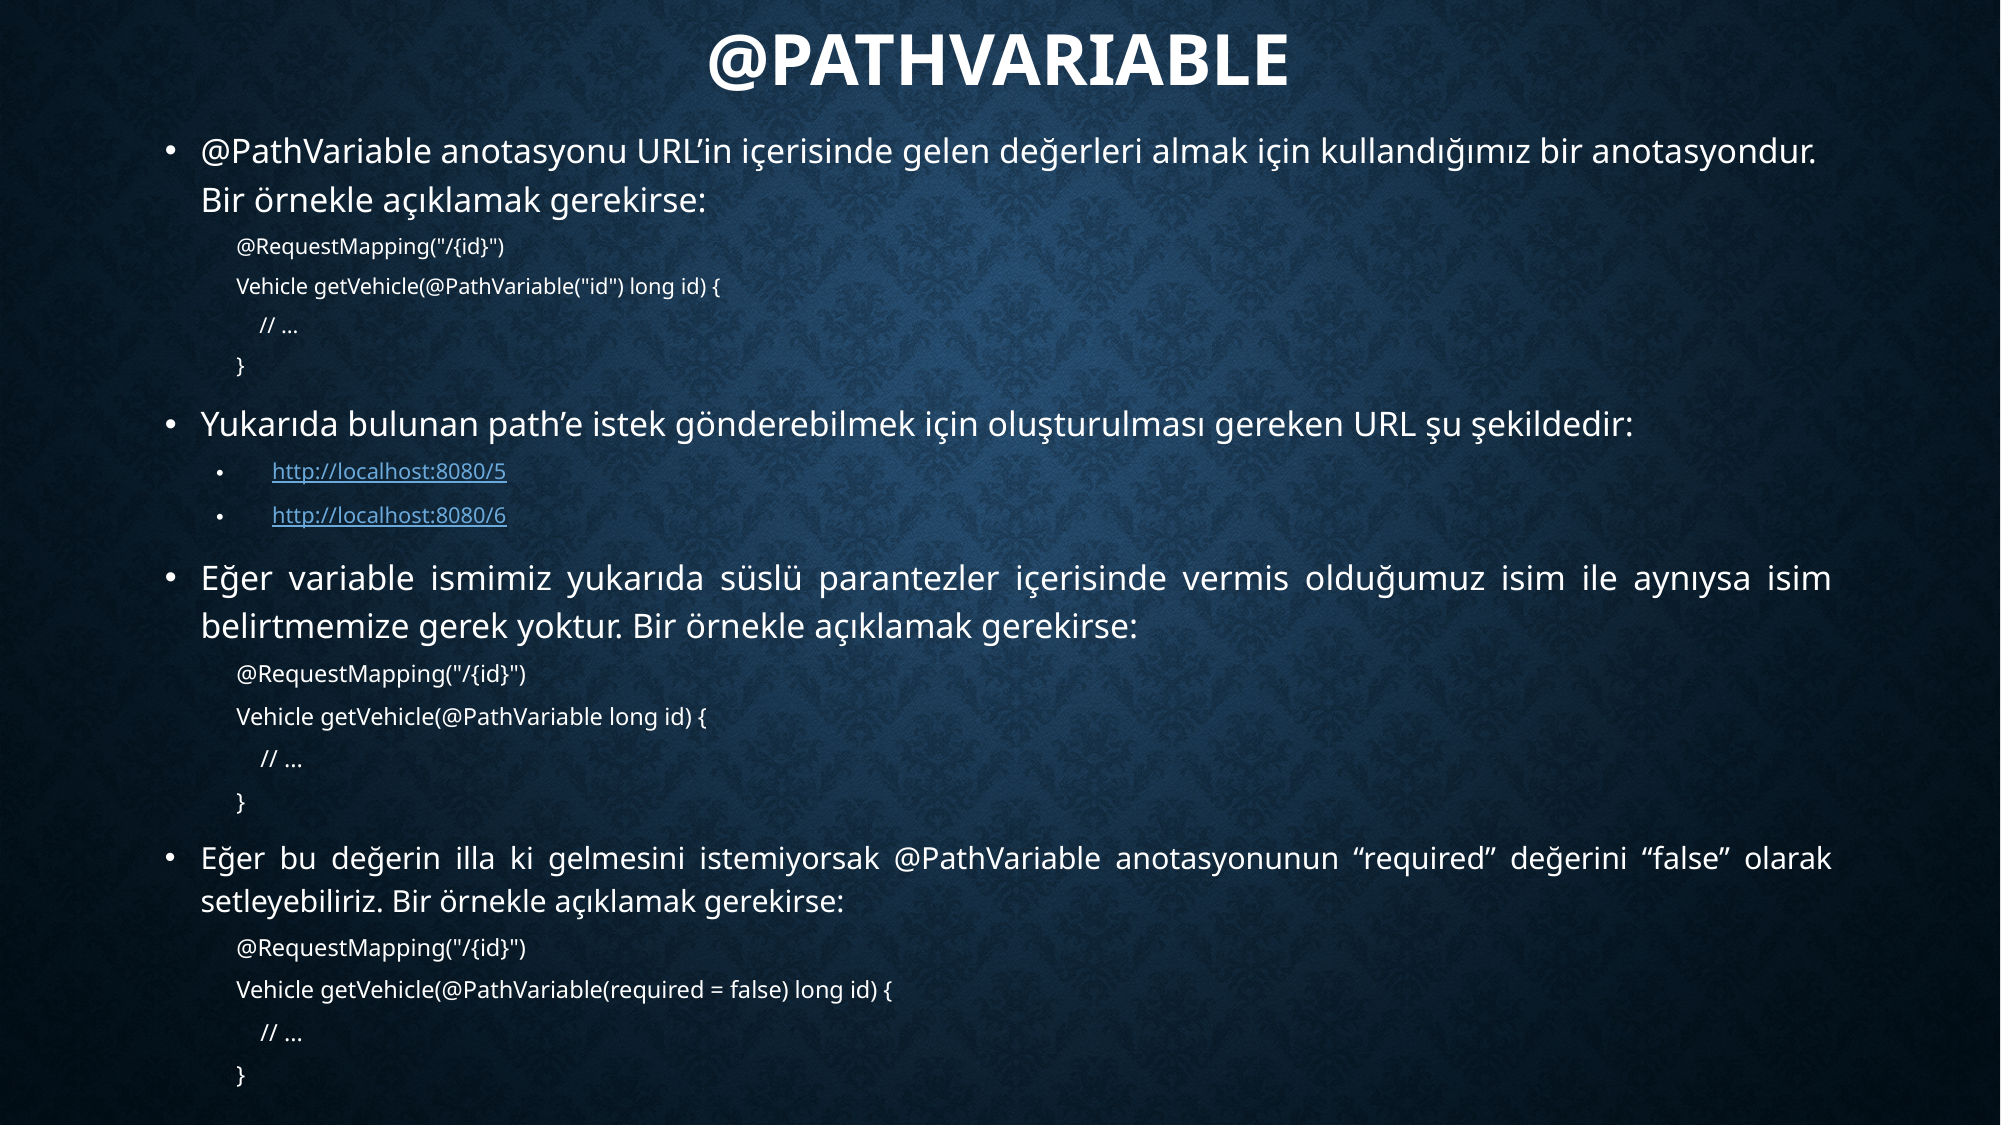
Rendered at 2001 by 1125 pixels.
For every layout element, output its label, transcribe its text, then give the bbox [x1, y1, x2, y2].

list @PathVariable anotasyonu URL’in içerisinde gelen değerleri almak için kullandığımız bir anotasyondur. Bir örnekle açıklamak gerekirse: @RequestMapping("/{id}") Vehicle getVehicle(@PathVariable("id") long id) { // ... } Yukarıda bulunan path’e istek gönderebilmek için oluşturulması gereken URL şu şekildedir: http://localhost:8080/5 http://localhost:8080/6 Eğer variable ismimiz yukarıda süslü parantezler içerisinde vermis olduğumuz isim ile aynıysa isim belirtmemize gerek yoktur. Bir örnekle açıklamak gerekirse: @RequestMapping("/{id}") Vehicle getVehicle(@PathVariable long id) { // ... } Eğer bu değerin illa ki gelmesini istemiyorsak @PathVariable anotasyonunun “required” değerini “false” olarak setleyebiliriz. Bir örnekle açıklamak gerekirse: @RequestMapping("/{id}") Vehicle getVehicle(@PathVariable(required = false) long id) { // ... } [149, 114, 1849, 1097]
title @PathVariable [149, 10, 1849, 114]
